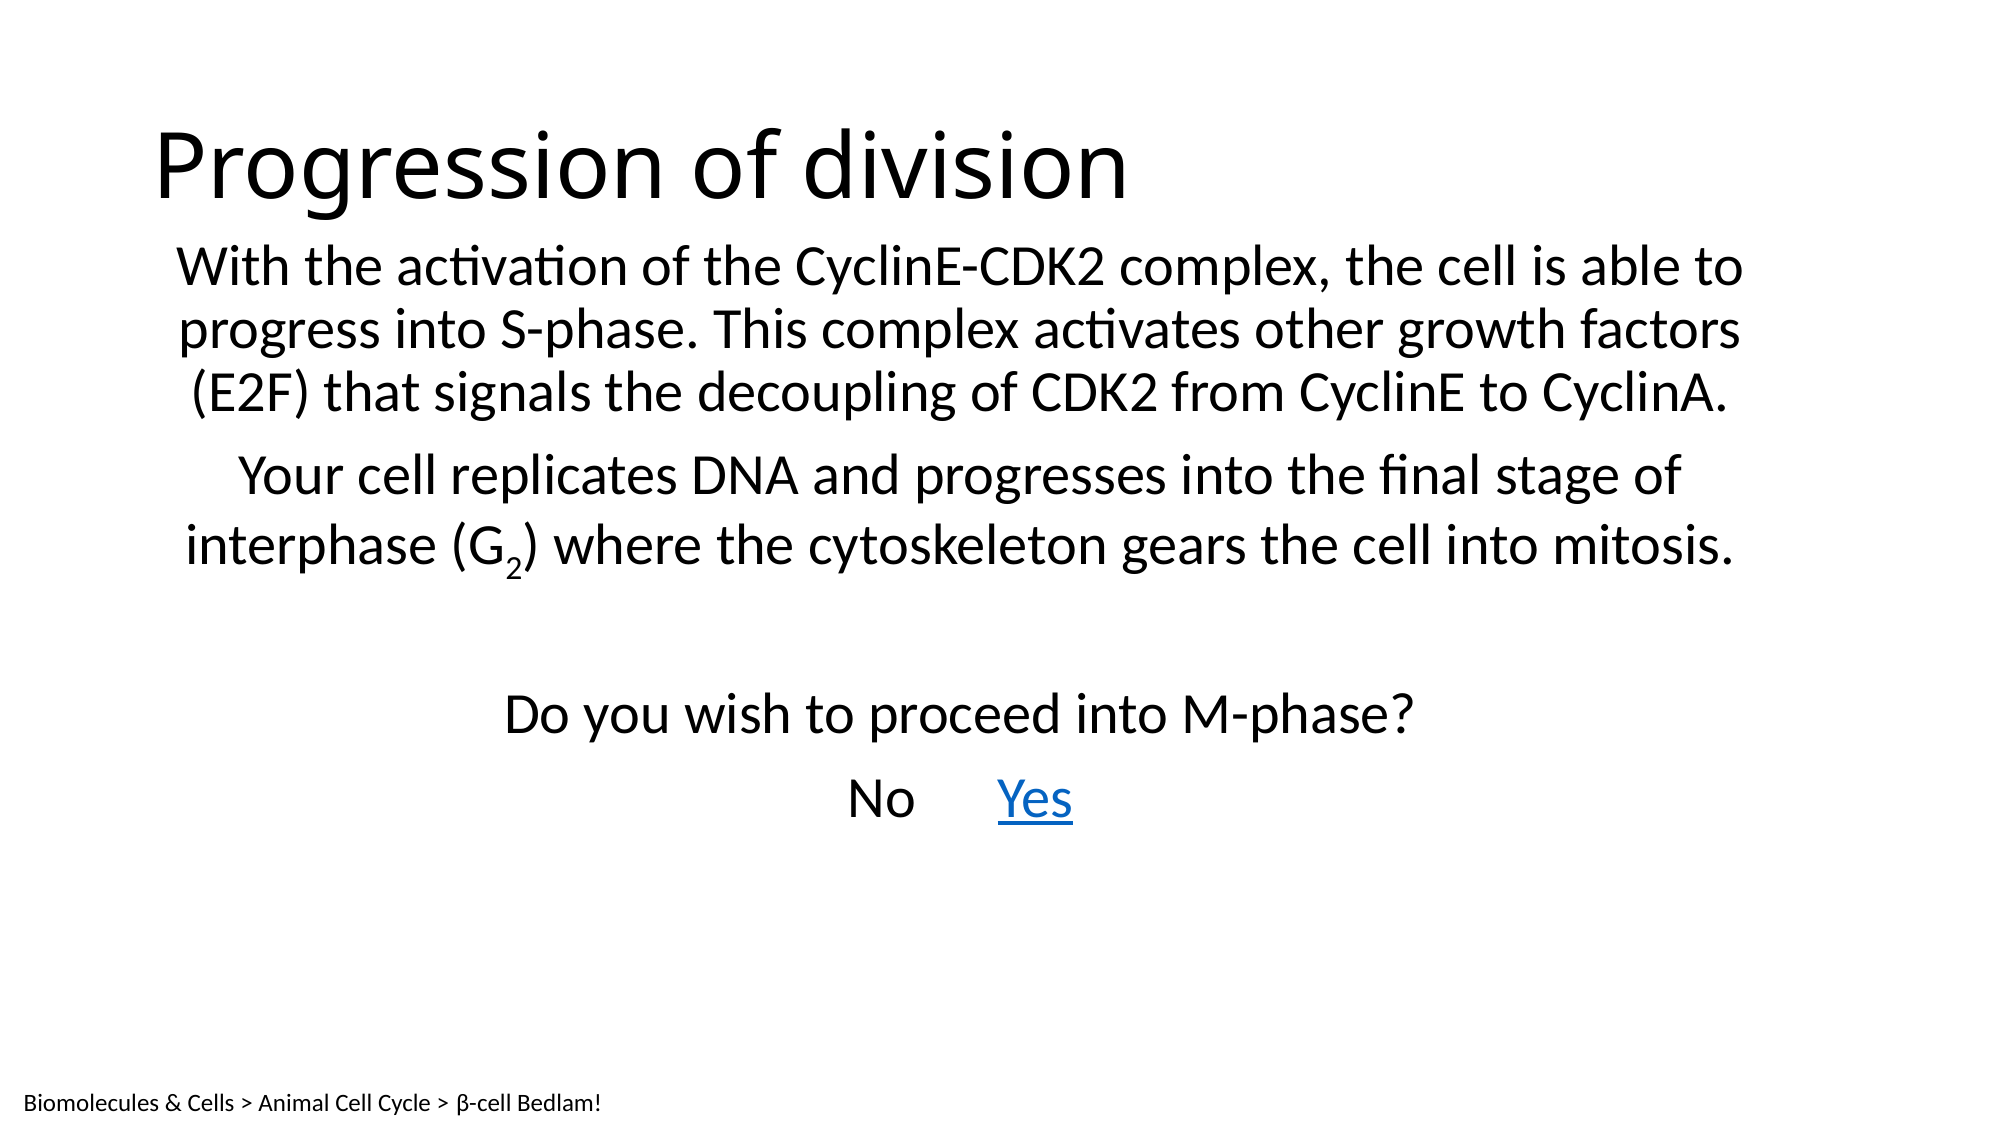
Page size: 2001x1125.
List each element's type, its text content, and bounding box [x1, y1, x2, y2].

title Progression of division [137, 59, 1863, 278]
list With the activation of the CyclinE-CDK2 complex, the cell is able to progress into S-phase. This complex activates other growth factors (E2F) that signals the decoupling of CDK2 from CyclinE to CyclinA. Your cell replicates DNA and progresses into the final stage of interphase (G2) where the cytoskeleton gears the cell into mitosis. Do you wish to proceed into M-phase? No Yes [137, 227, 1784, 1056]
text_box Biomolecules & Cells > Animal Cell Cycle > β-cell Bedlam! [9, 1079, 618, 1125]
